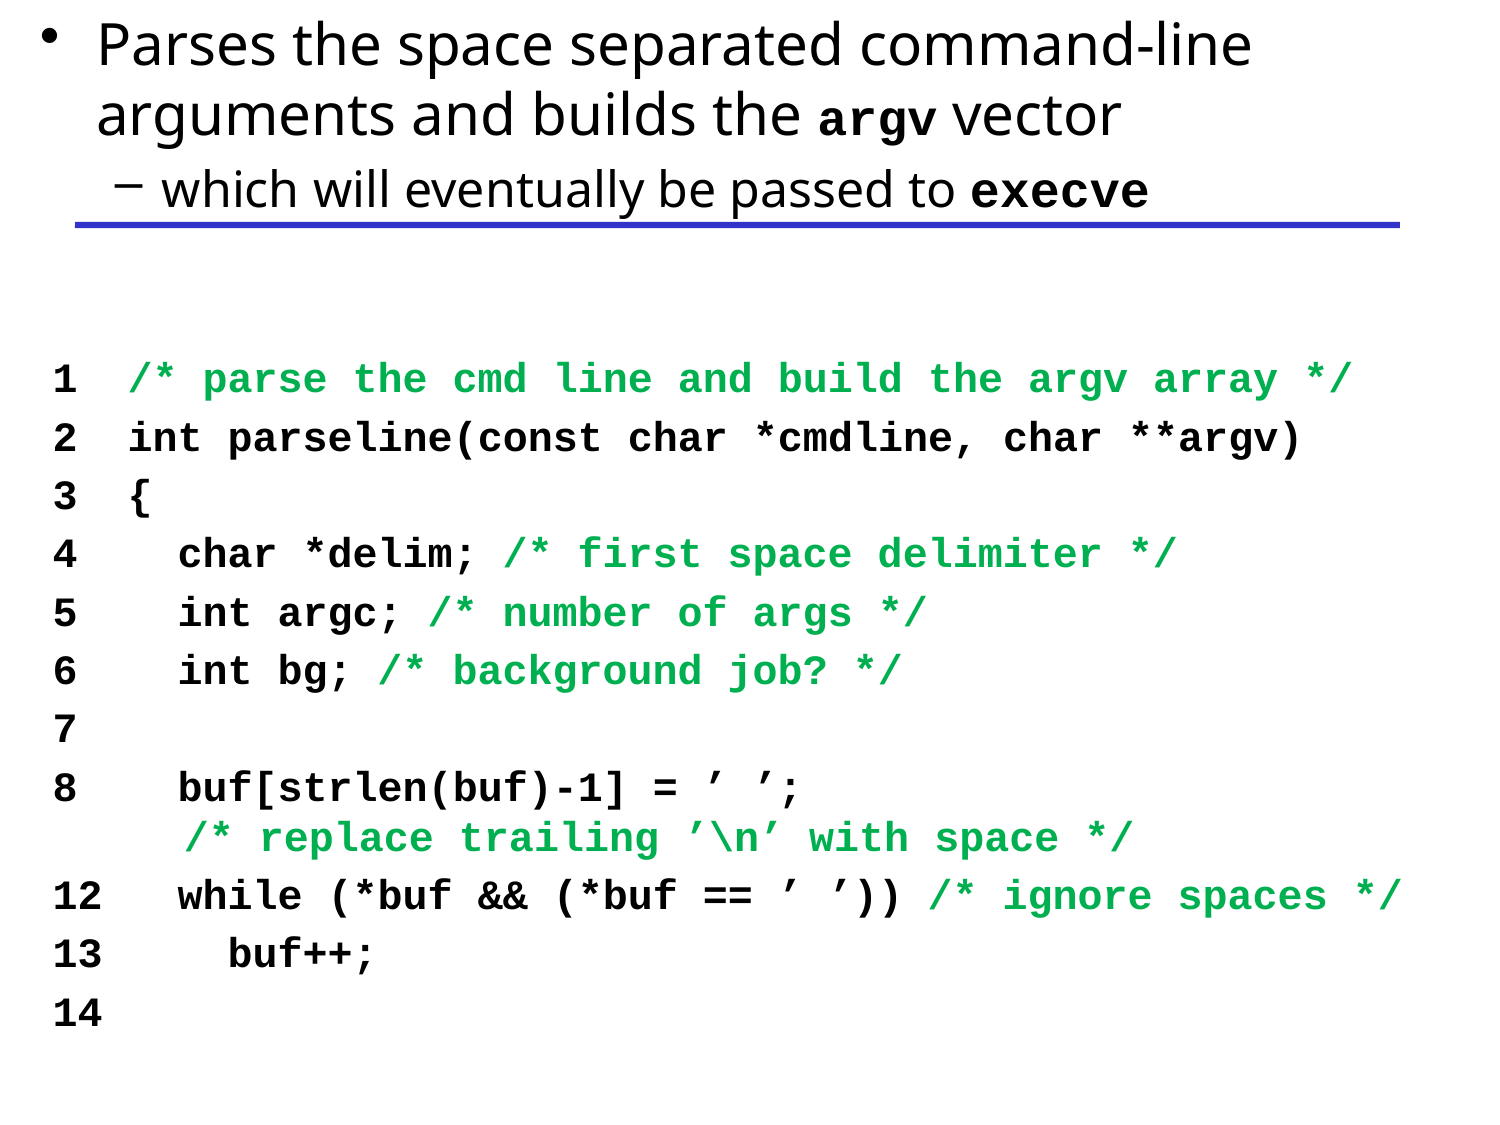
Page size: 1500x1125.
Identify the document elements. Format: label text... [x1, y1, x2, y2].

list 1 /* parse the cmd line and build the argv array */ 2 int parseline(const char *cmdline, char **argv) 3 { 4 char *delim; /* first space delimiter */ 5 int argc; /* number of args */ 6 int bg; /* background job? */ 7 8 buf[strlen(buf)-1] = ’ ’; /* replace trailing ’\n’ with space */ 12 while (*buf && (*buf == ’ ’)) /* ignore spaces */ 13 buf++; 14 [37, 343, 1463, 1088]
text_box Parses the space separated command-line arguments and builds the argv vector which will eventually be passed to execve [24, 0, 1350, 350]
